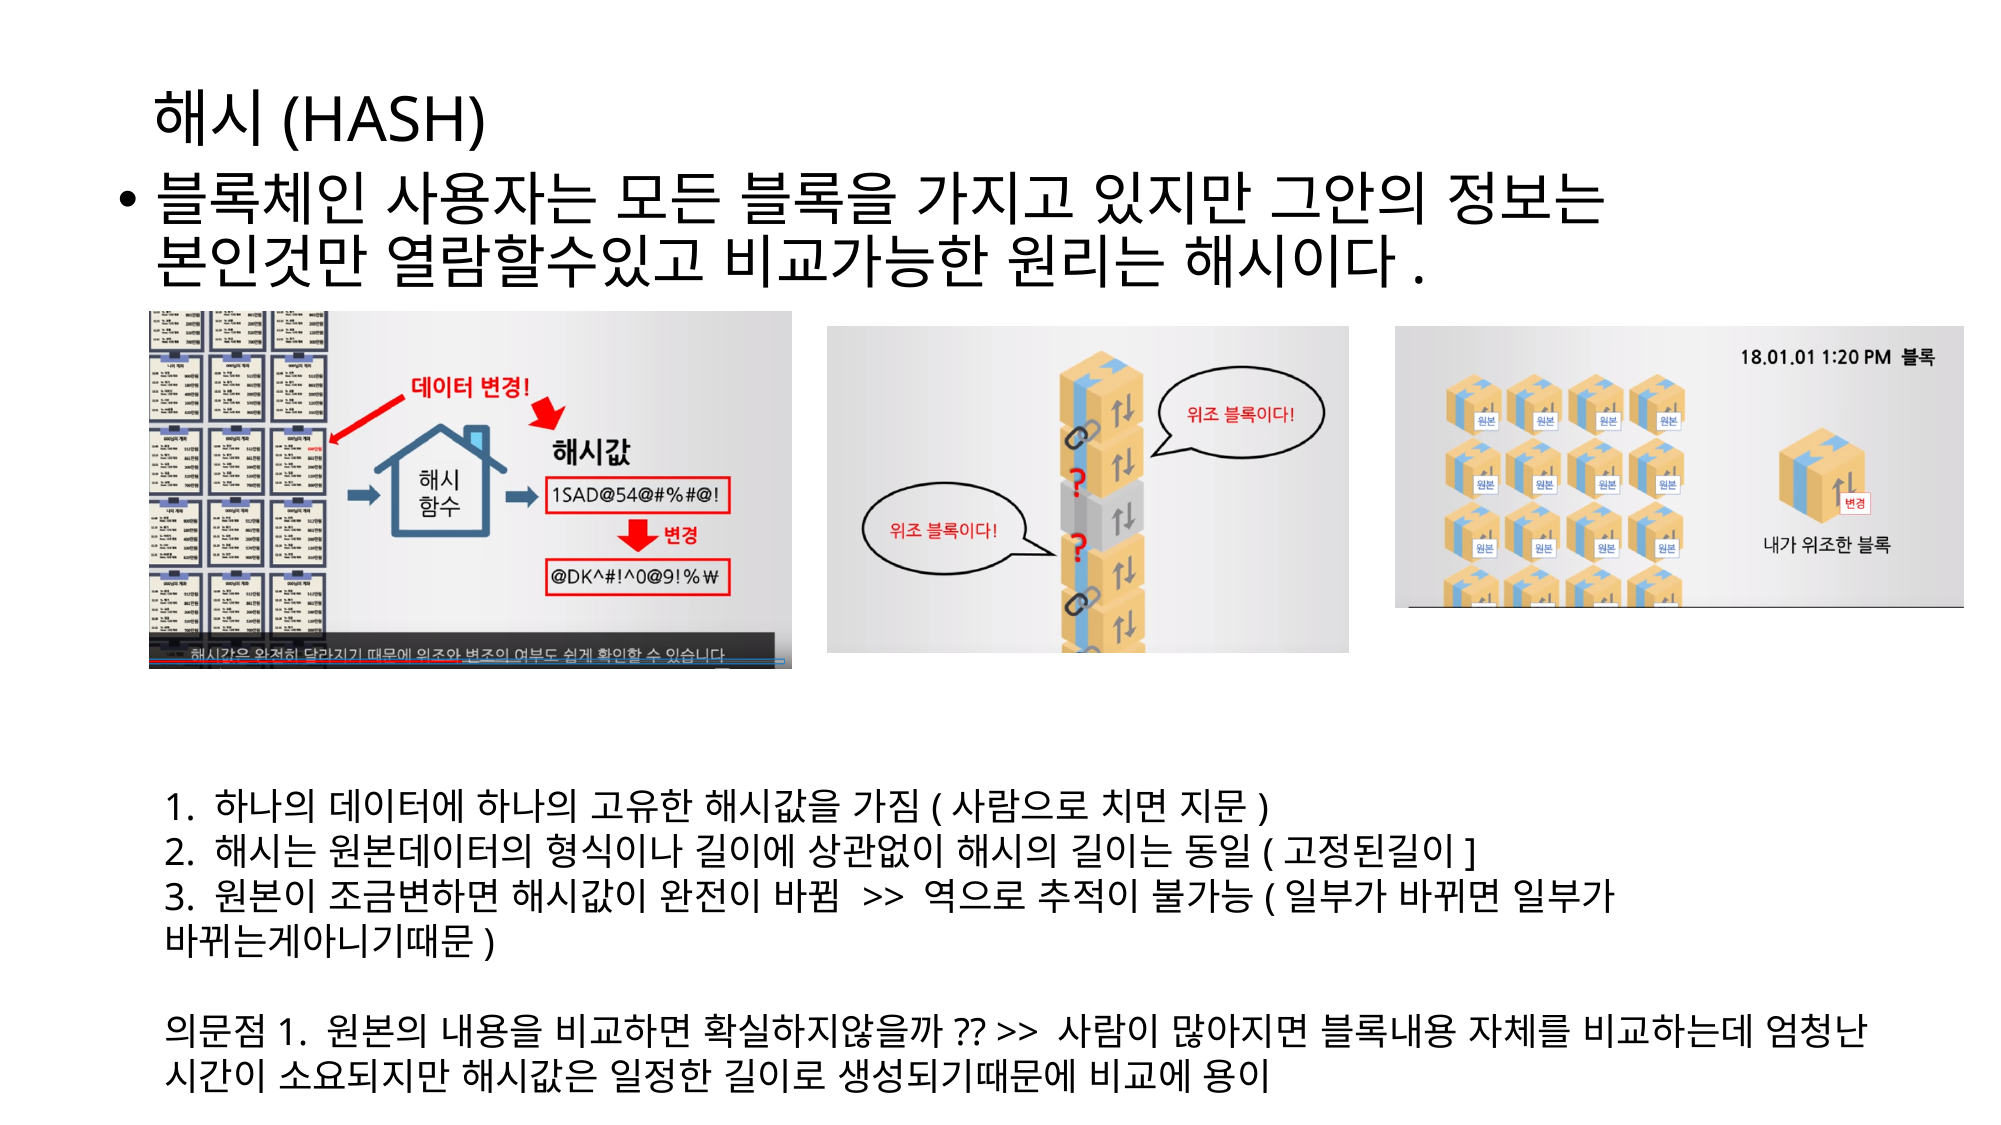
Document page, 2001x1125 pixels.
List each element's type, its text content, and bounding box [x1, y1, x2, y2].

picture [827, 326, 1349, 653]
picture [149, 309, 797, 669]
picture [1395, 326, 1964, 608]
list 블록체인 사용자는 모든 블록을 가지고 있지만 그안의 정보는 본인것만 열람할수있고 비교가능한 원리는 해시이다. [102, 162, 1828, 731]
text_box 1. 하나의 데이터에 하나의 고유한 해시값을 가짐(사람으로 치면 지문) 2. 해시는 원본데이터의 형식이나 길이에 상관없이 해시의 길이는 동일(고정된길이] 3. 원본이 조금변하면 해시값이 완전이 바뀜 >> 역으로 추적이 불가능(일부가 바뀌면 일부가 바뀌는게아니기때문) 의문점1. 원본의 내용을 비교하면 확실하지않을까?? >> 사람이 많아지면 블록내용 자체를 비교하는데 엄청난 시간이 소요되지만 해시값은 일정한 길이로 생성되기때문에 비교에 용이 [149, 730, 1919, 1106]
text_box 해시(HASH) [137, 71, 1042, 162]
